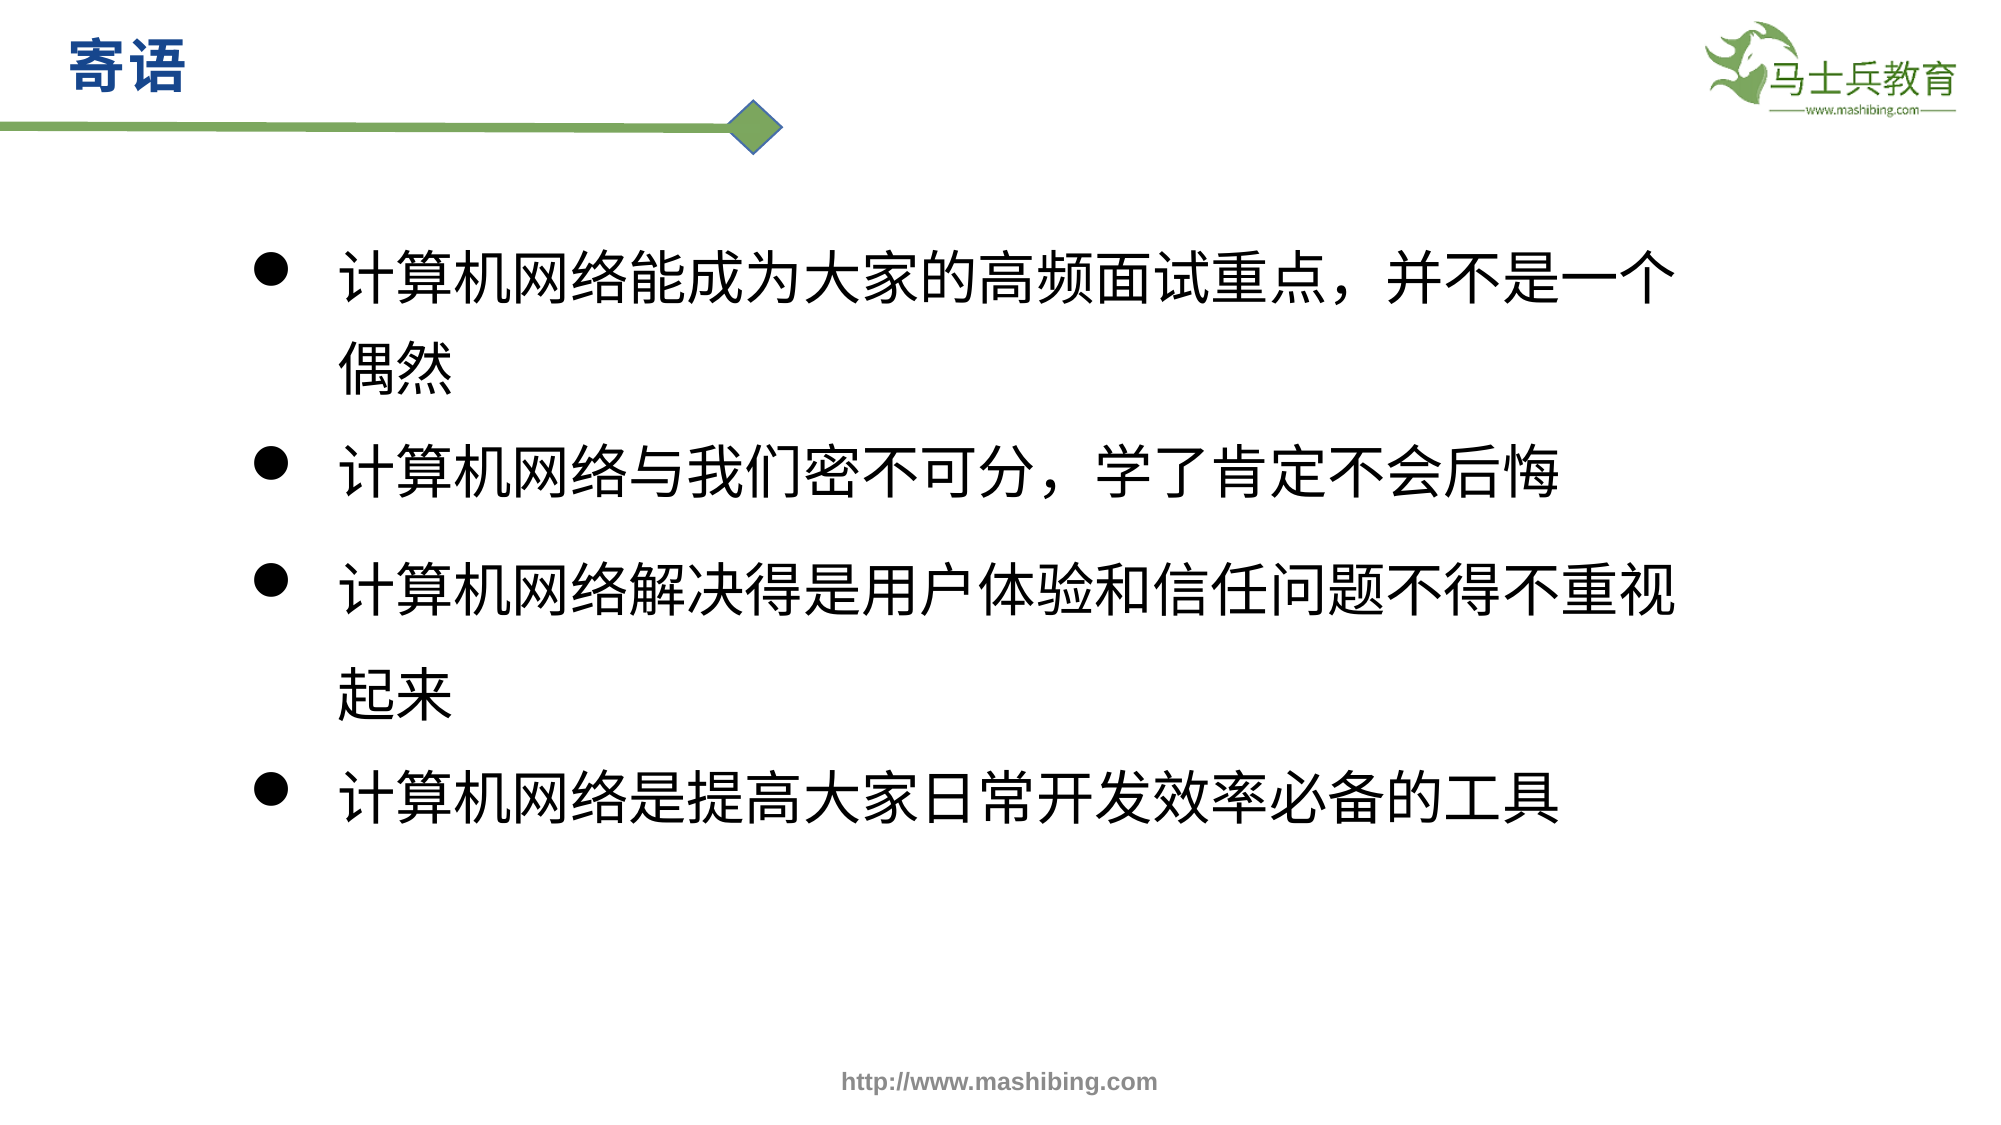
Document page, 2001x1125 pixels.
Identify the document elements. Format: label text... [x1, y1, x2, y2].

picture [1702, 21, 1975, 127]
list 寄语 [52, 0, 763, 113]
list 计算机网络能成为大家的高频面试重点，并不是一个偶然 计算机网络与我们密不可分，学了肯定不会后悔 计算机网络解决得是用户体验和信任问题不得不重视起来 计算机网络是提高大家日常开发效率必备的工具 [234, 212, 1734, 930]
